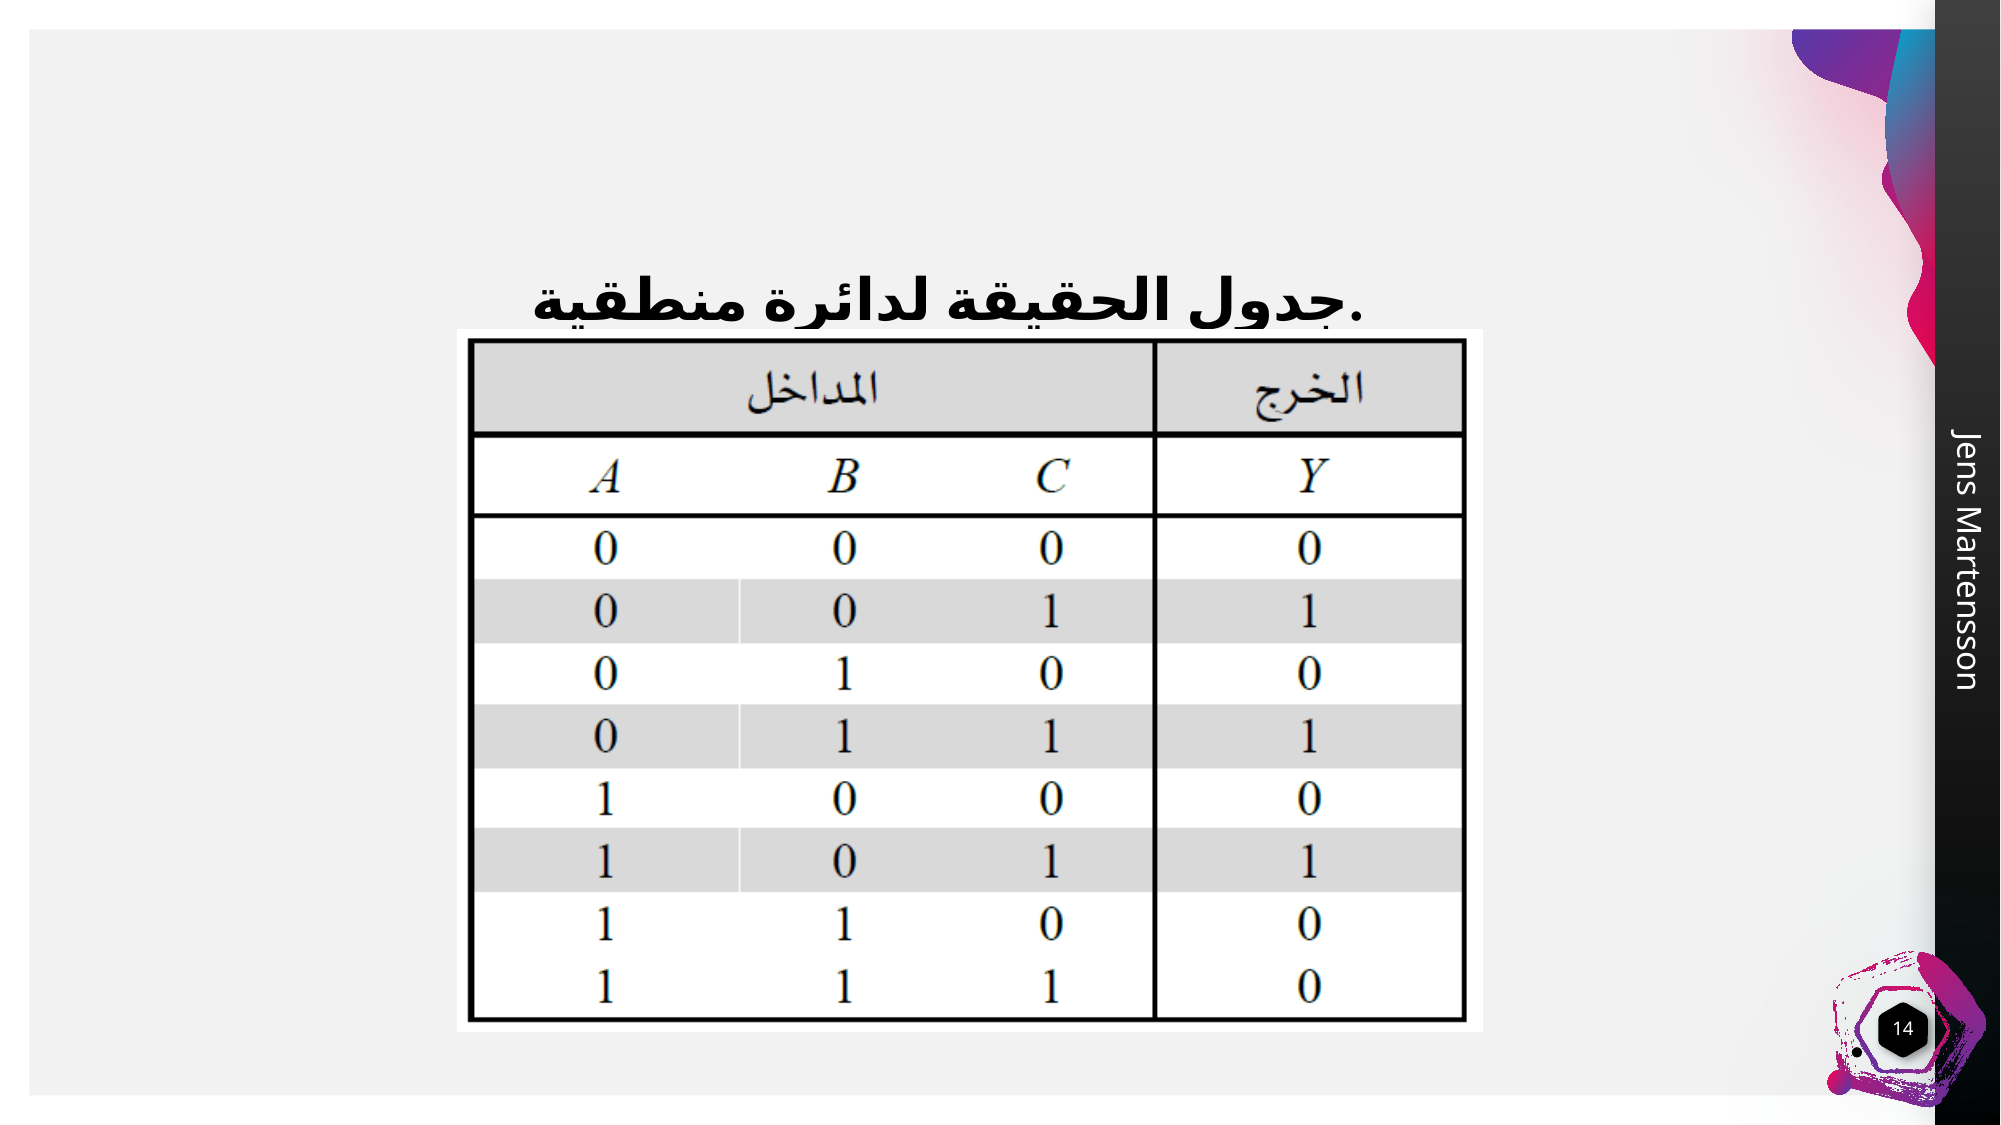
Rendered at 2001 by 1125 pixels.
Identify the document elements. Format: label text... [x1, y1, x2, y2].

slide_number 14 [1872, 1001, 1934, 1057]
picture [457, 329, 1483, 1032]
list جدول الحقيقة لدائرة منطقية. [106, 270, 1790, 1004]
